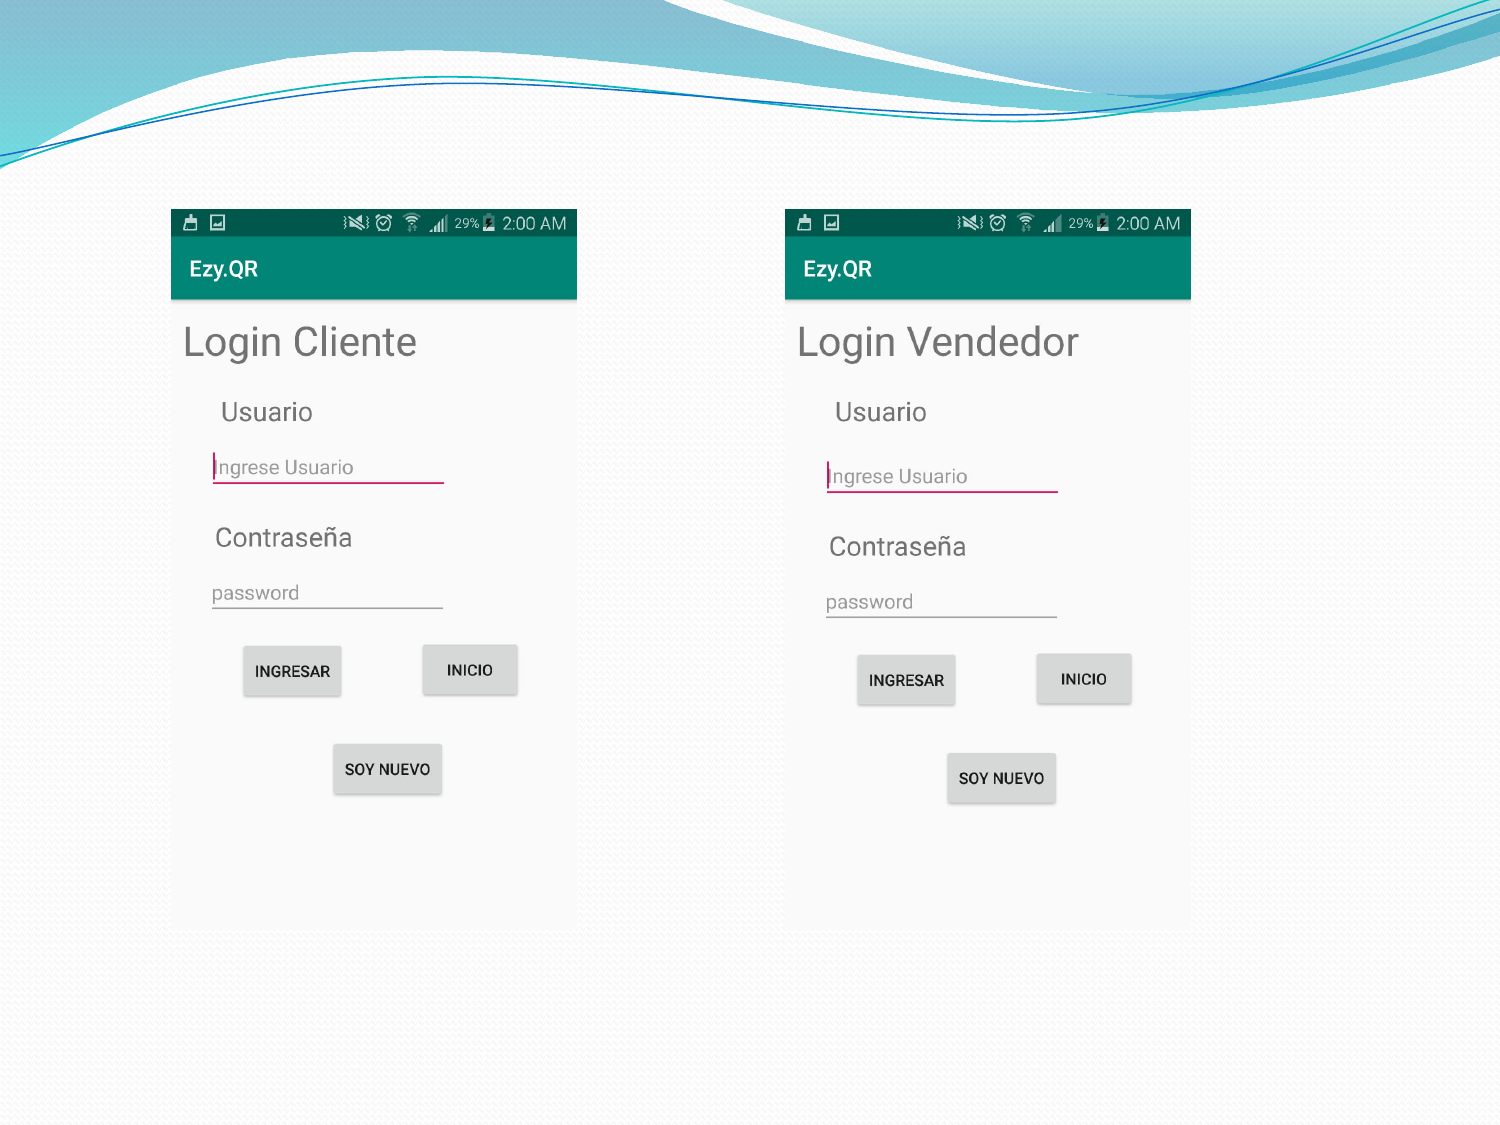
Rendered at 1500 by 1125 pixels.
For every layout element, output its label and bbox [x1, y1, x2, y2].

list [170, 208, 577, 930]
picture [785, 208, 1191, 930]
